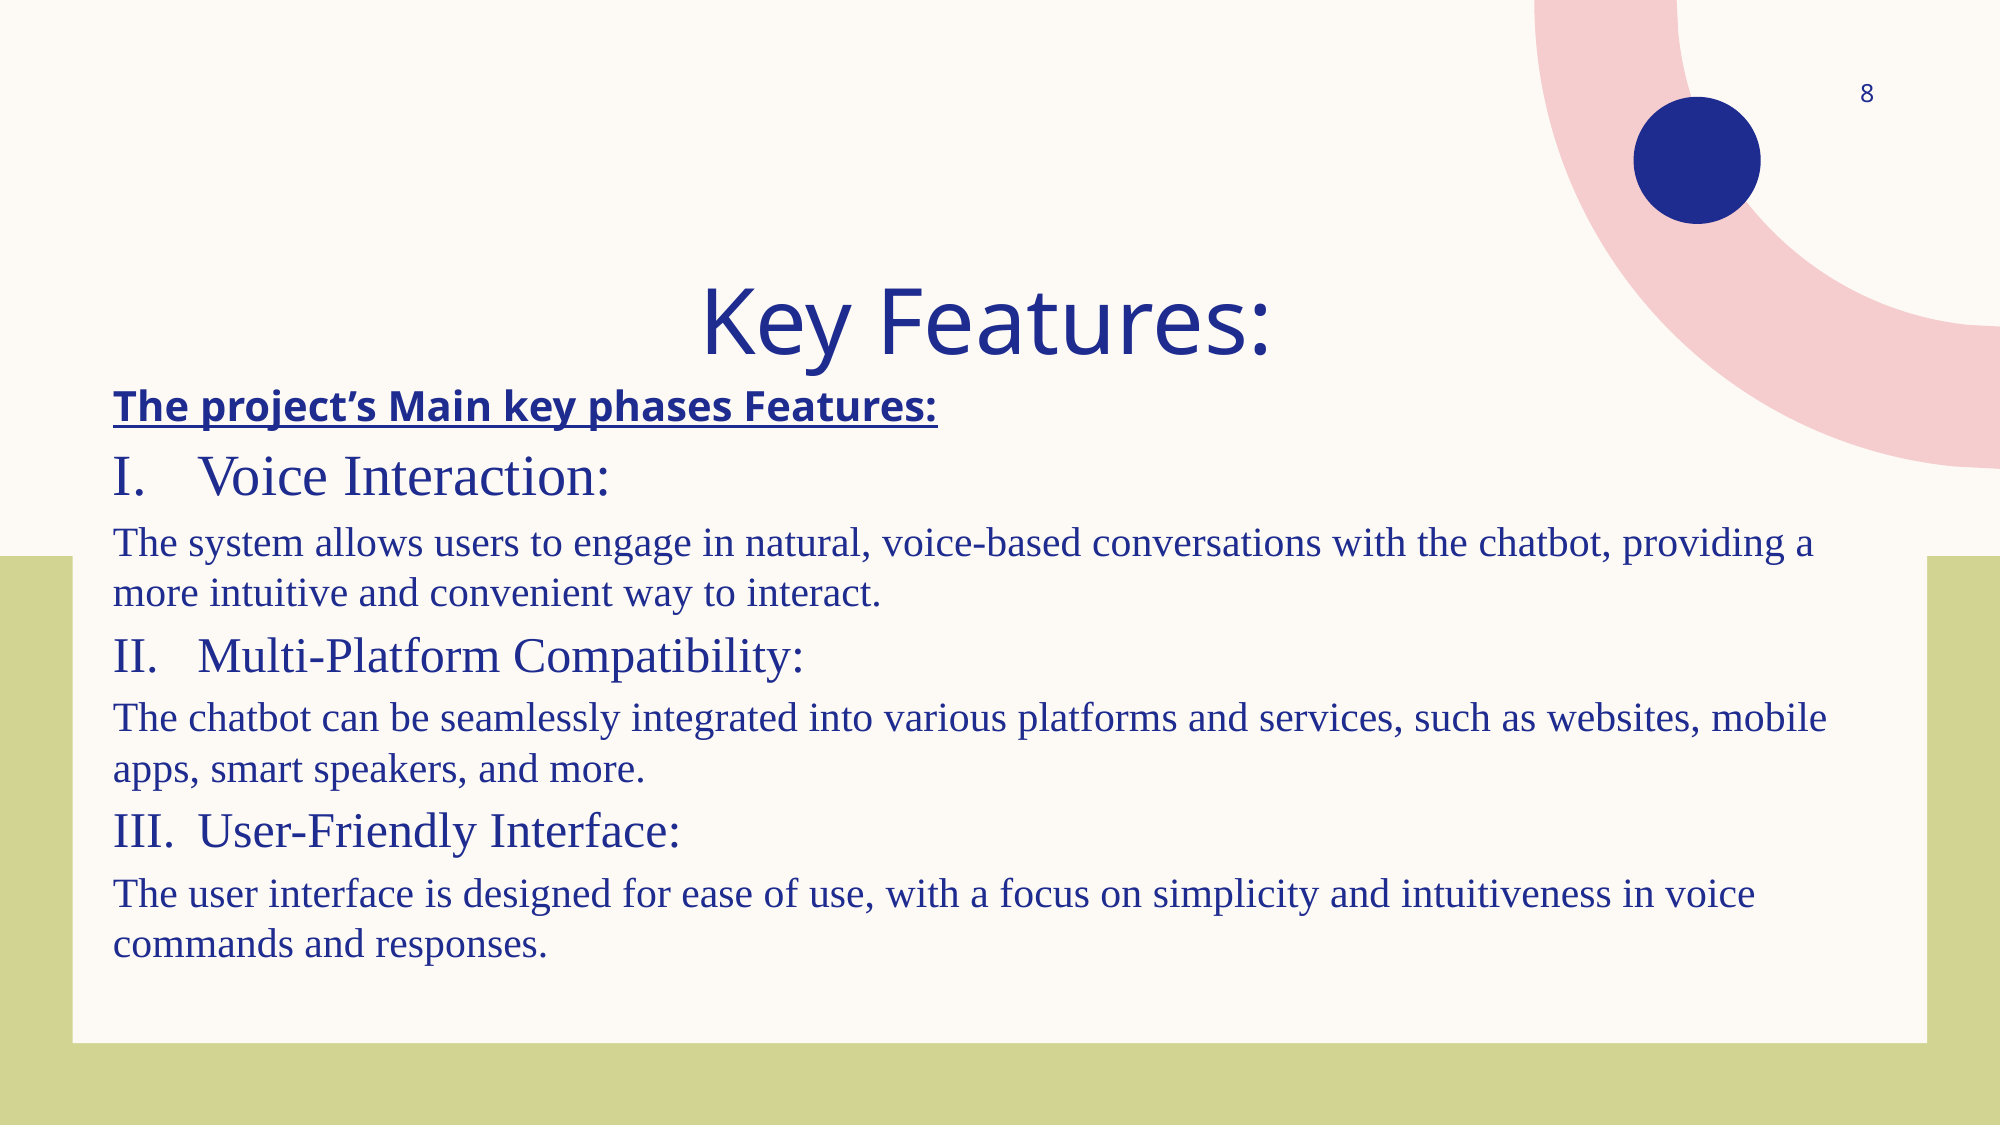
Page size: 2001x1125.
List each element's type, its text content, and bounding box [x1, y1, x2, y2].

slide_number 8 [1712, 75, 1875, 116]
list Key Features: The project’s Main key phases Features: Voice Interaction: The system allows users to engage in natural, voice-based conversations with the chatbot, providing a more intuitive and convenient way to interact. Multi-Platform Compatibility: The chatbot can be seamlessly integrated into various platforms and services, such as websites, mobile apps, smart speakers, and more. User-Friendly Interface: The user interface is designed for ease of use, with a focus on simplicity and intuitiveness in voice commands and responses. [97, 254, 1875, 984]
